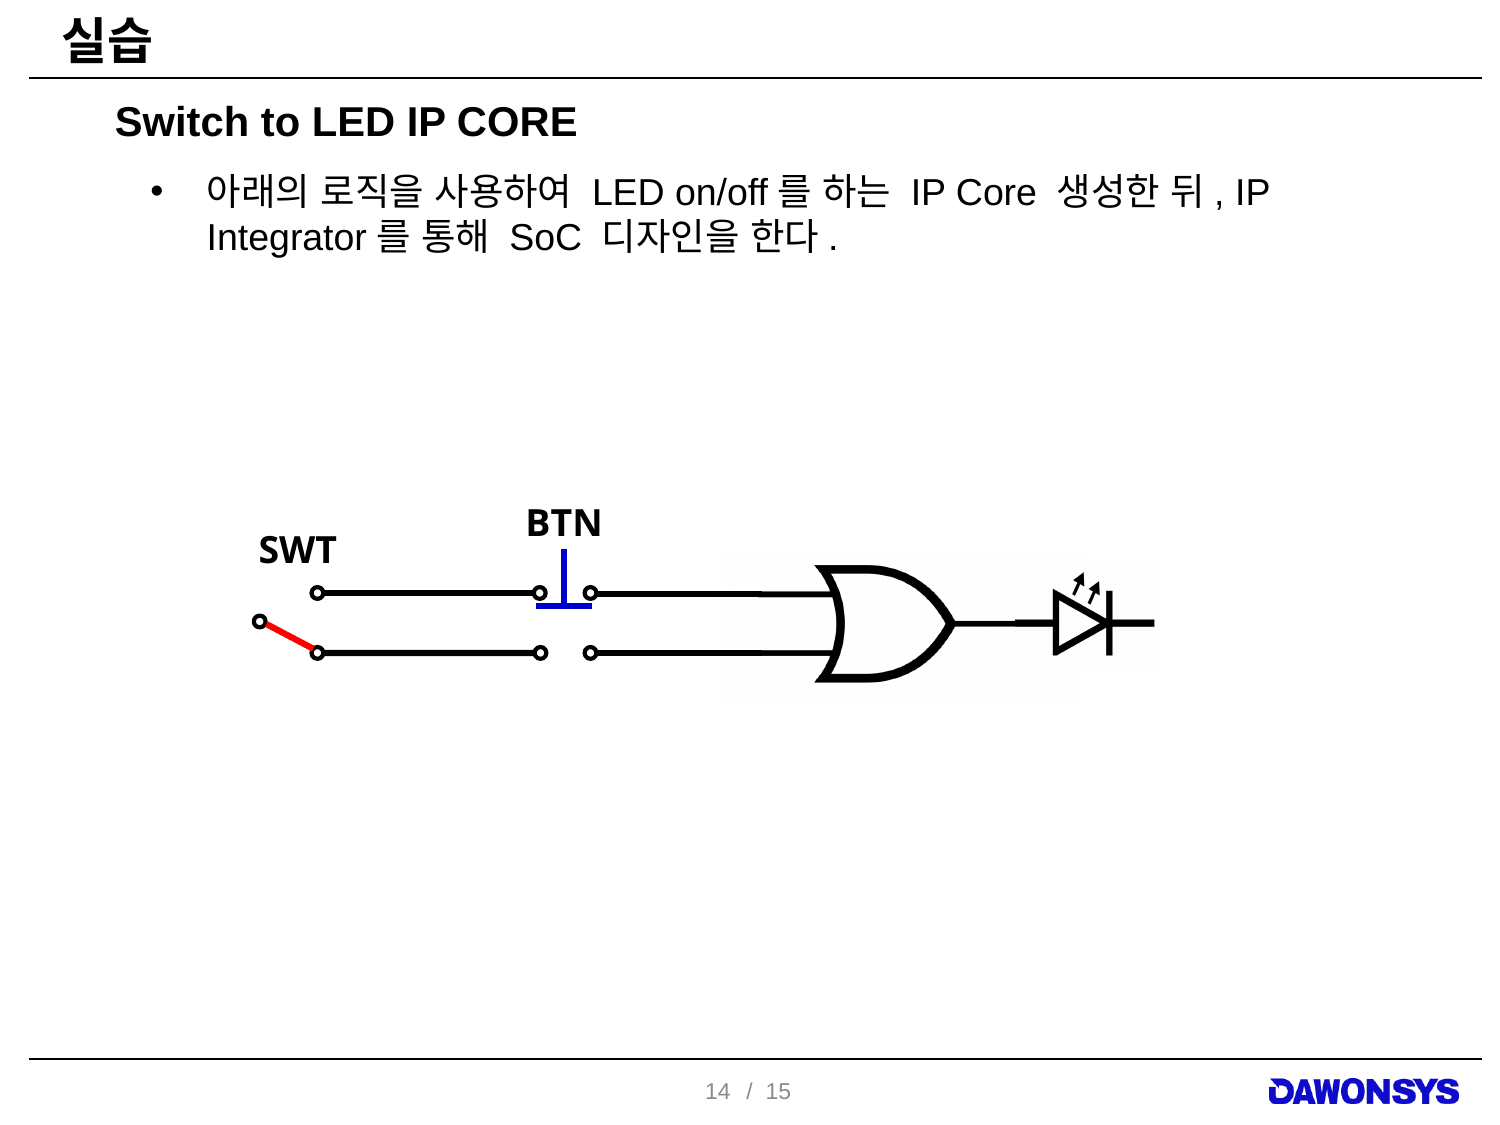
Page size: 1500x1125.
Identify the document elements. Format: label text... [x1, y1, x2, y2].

picture [714, 550, 1162, 705]
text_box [266, 623, 314, 649]
text_box BTN [510, 491, 618, 552]
list 아래의 로직을 사용하여 LED on/off를 하는 IP Core 생성한 뒤, IP Integrator를 통해 SoC 디자인을 한다. [135, 160, 1436, 1059]
footer / 15 [746, 1071, 1207, 1109]
text_box SWT [243, 518, 353, 579]
text_box [532, 585, 548, 601]
text_box [309, 585, 325, 601]
text_box [582, 585, 599, 601]
text_box [533, 644, 549, 661]
text_box [310, 645, 325, 661]
text_box [582, 644, 599, 661]
picture [1269, 1078, 1459, 1104]
slide_number 14 [395, 1071, 746, 1109]
title 실습 [46, 7, 1447, 72]
text_box [251, 613, 268, 630]
list Switch to LED IP CORE [100, 90, 1483, 149]
